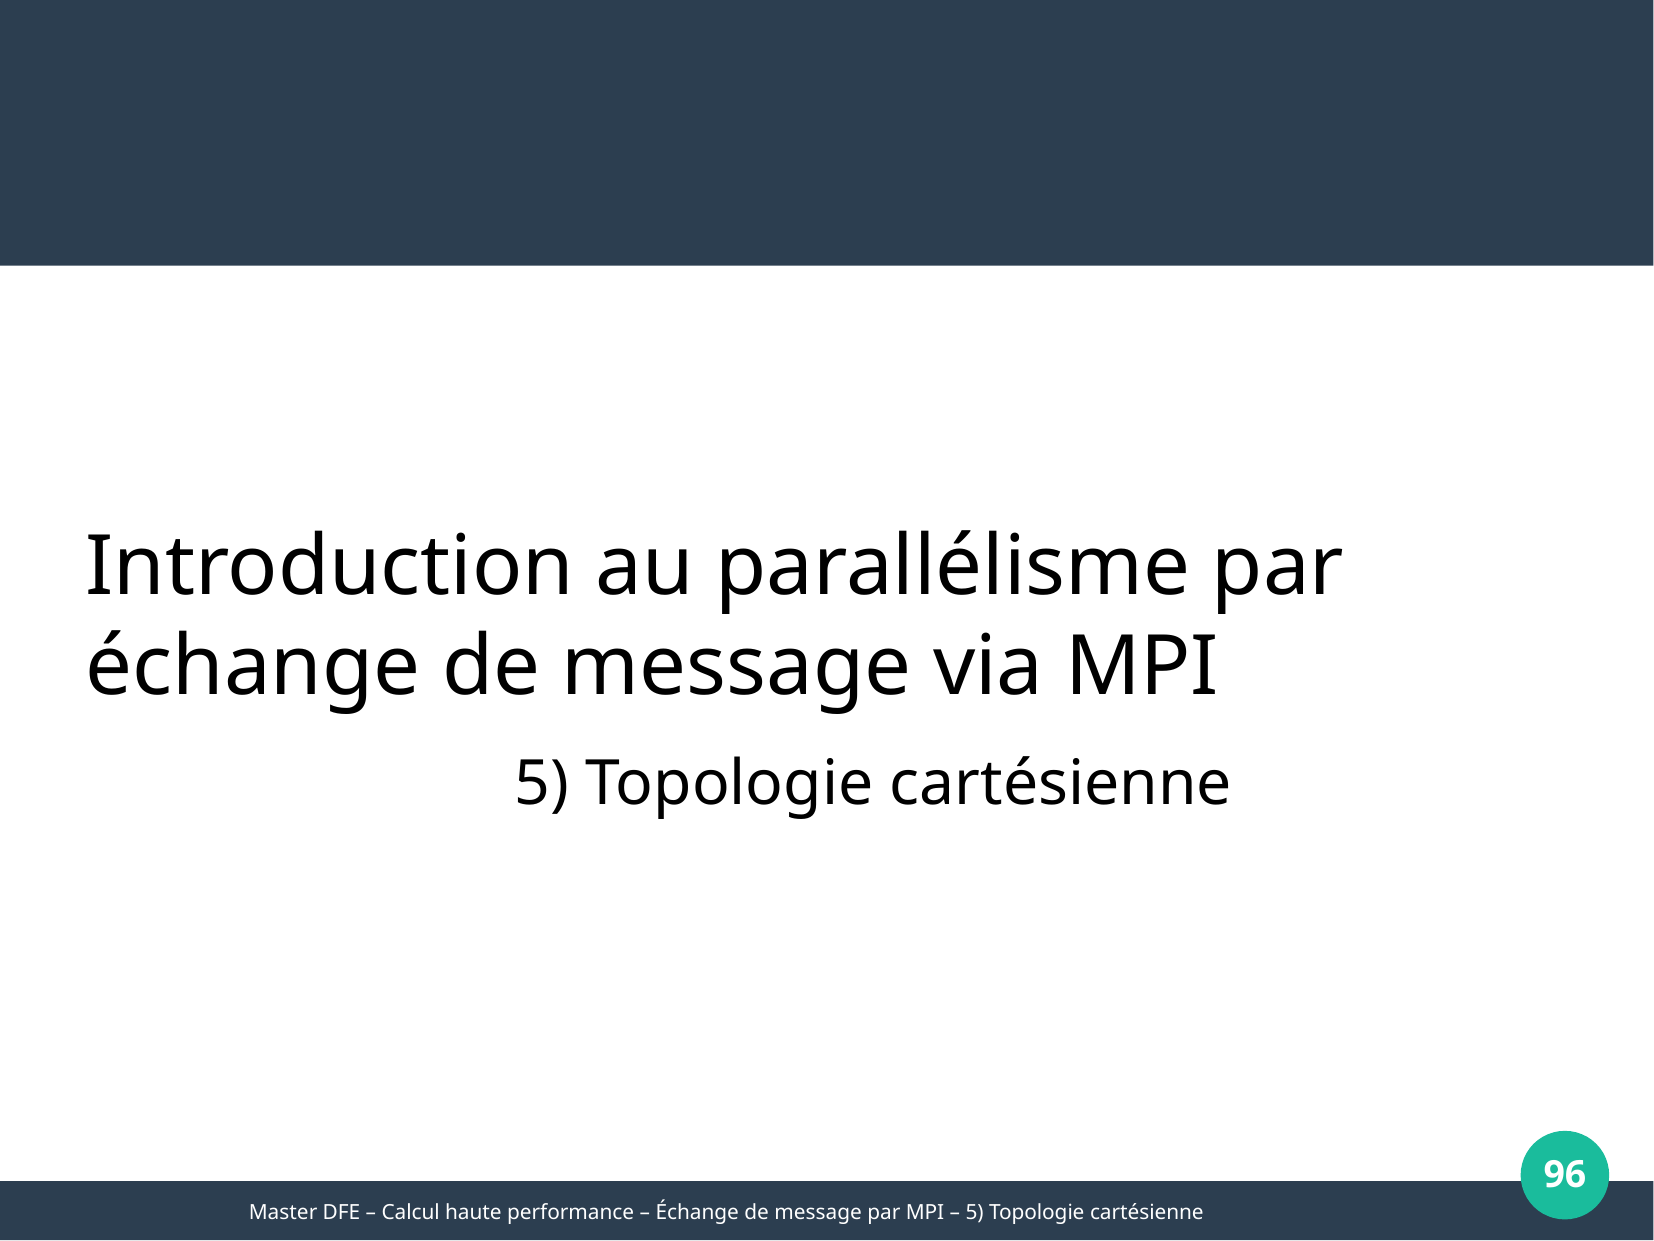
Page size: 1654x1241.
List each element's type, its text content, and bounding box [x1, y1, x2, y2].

slide_number 96 [1505, 1116, 1624, 1235]
text_box 5) Topologie cartésienne [499, 734, 1248, 824]
text_box Introduction au parallélisme par échange de message via MPI [70, 503, 1587, 719]
text_box Master DFE – Calcul haute performance – Échange de message par MPI – 5) Topologie cartésienne [234, 1191, 1219, 1232]
